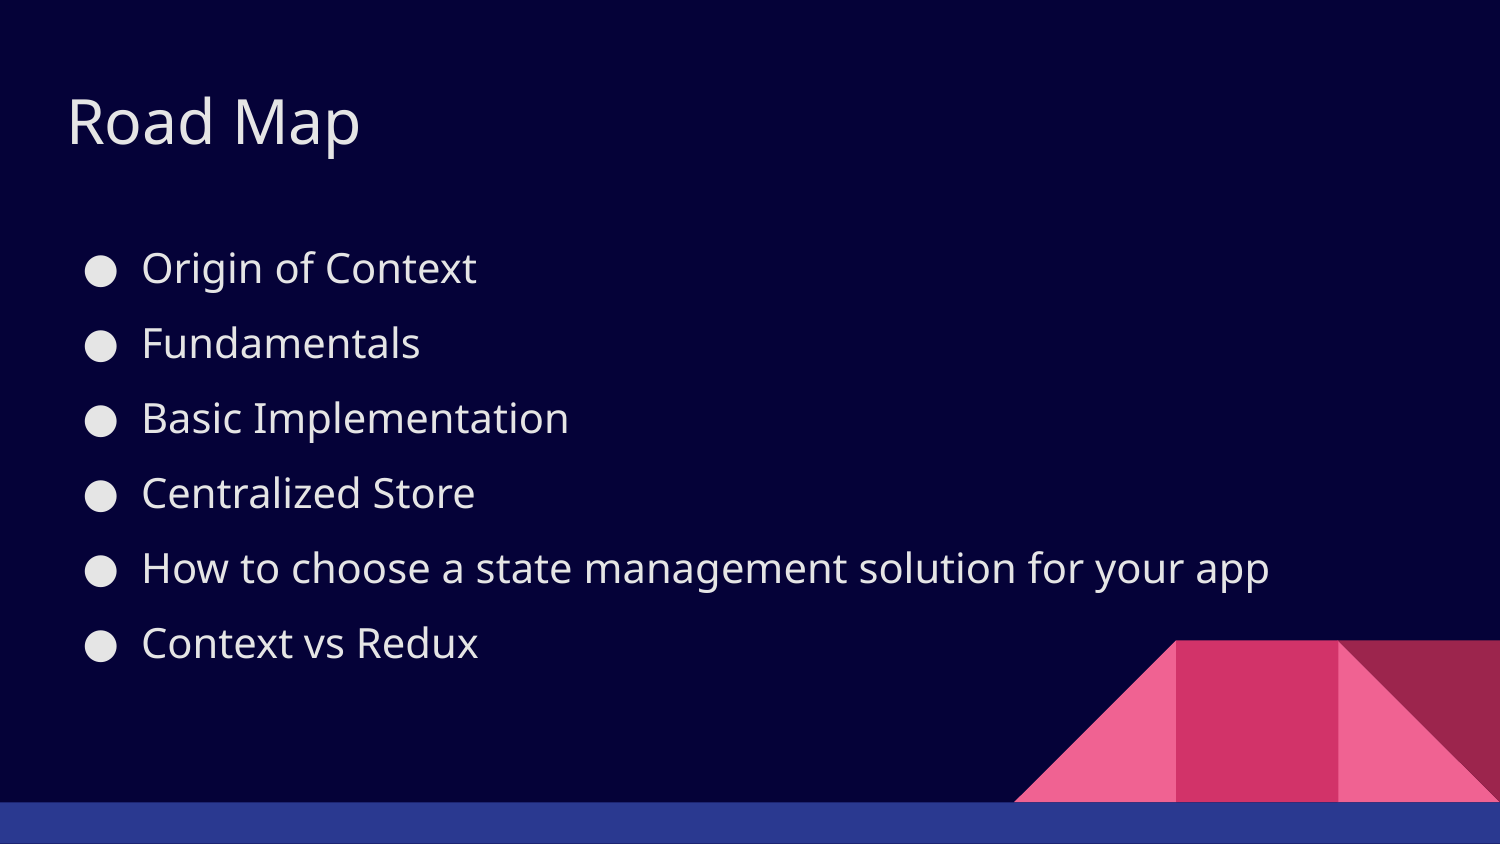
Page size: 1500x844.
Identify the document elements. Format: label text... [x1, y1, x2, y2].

title Road Map [51, 67, 1449, 167]
list Origin of Context Fundamentals Basic Implementation Centralized Store How to choose a state management solution for your app Context vs Redux [51, 201, 1449, 750]
